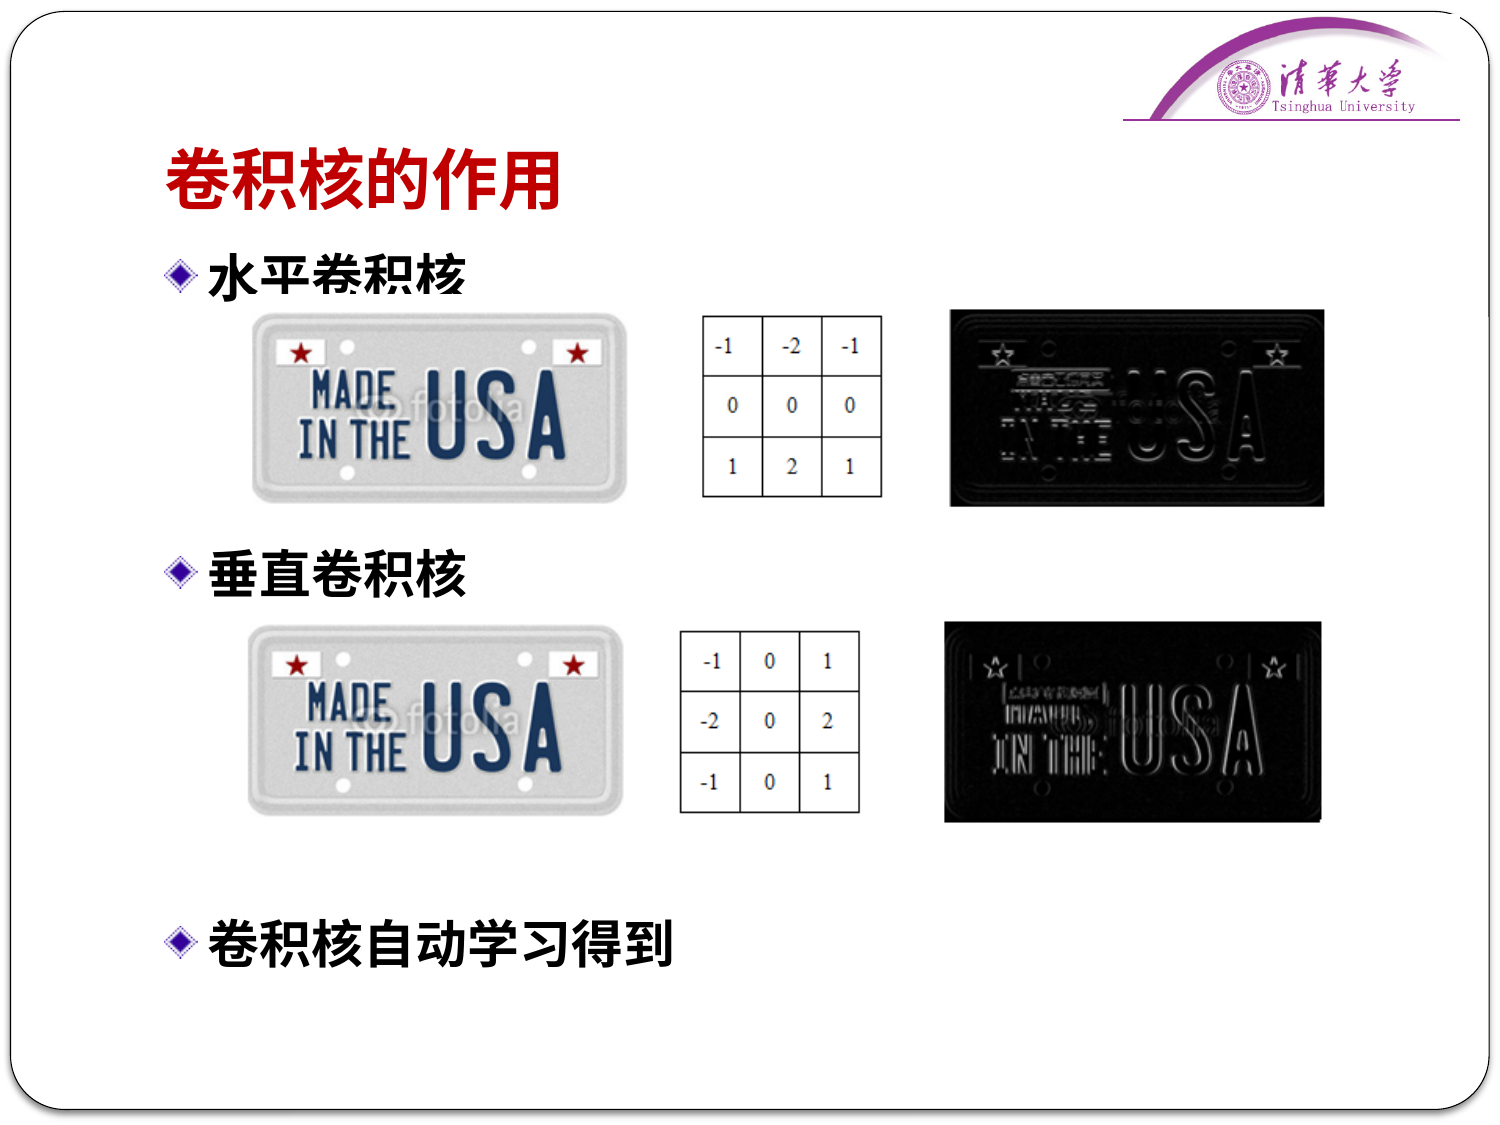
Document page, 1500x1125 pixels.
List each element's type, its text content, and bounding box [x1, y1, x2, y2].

picture [164, 259, 198, 293]
title 卷积核的作用 [150, 45, 1425, 233]
picture [242, 617, 1328, 826]
picture [239, 294, 1335, 519]
picture [164, 556, 198, 589]
list 水平卷积核 垂直卷积核 卷积核自动学习得到 [150, 237, 1425, 988]
picture [164, 926, 198, 959]
picture [1123, 14, 1460, 121]
